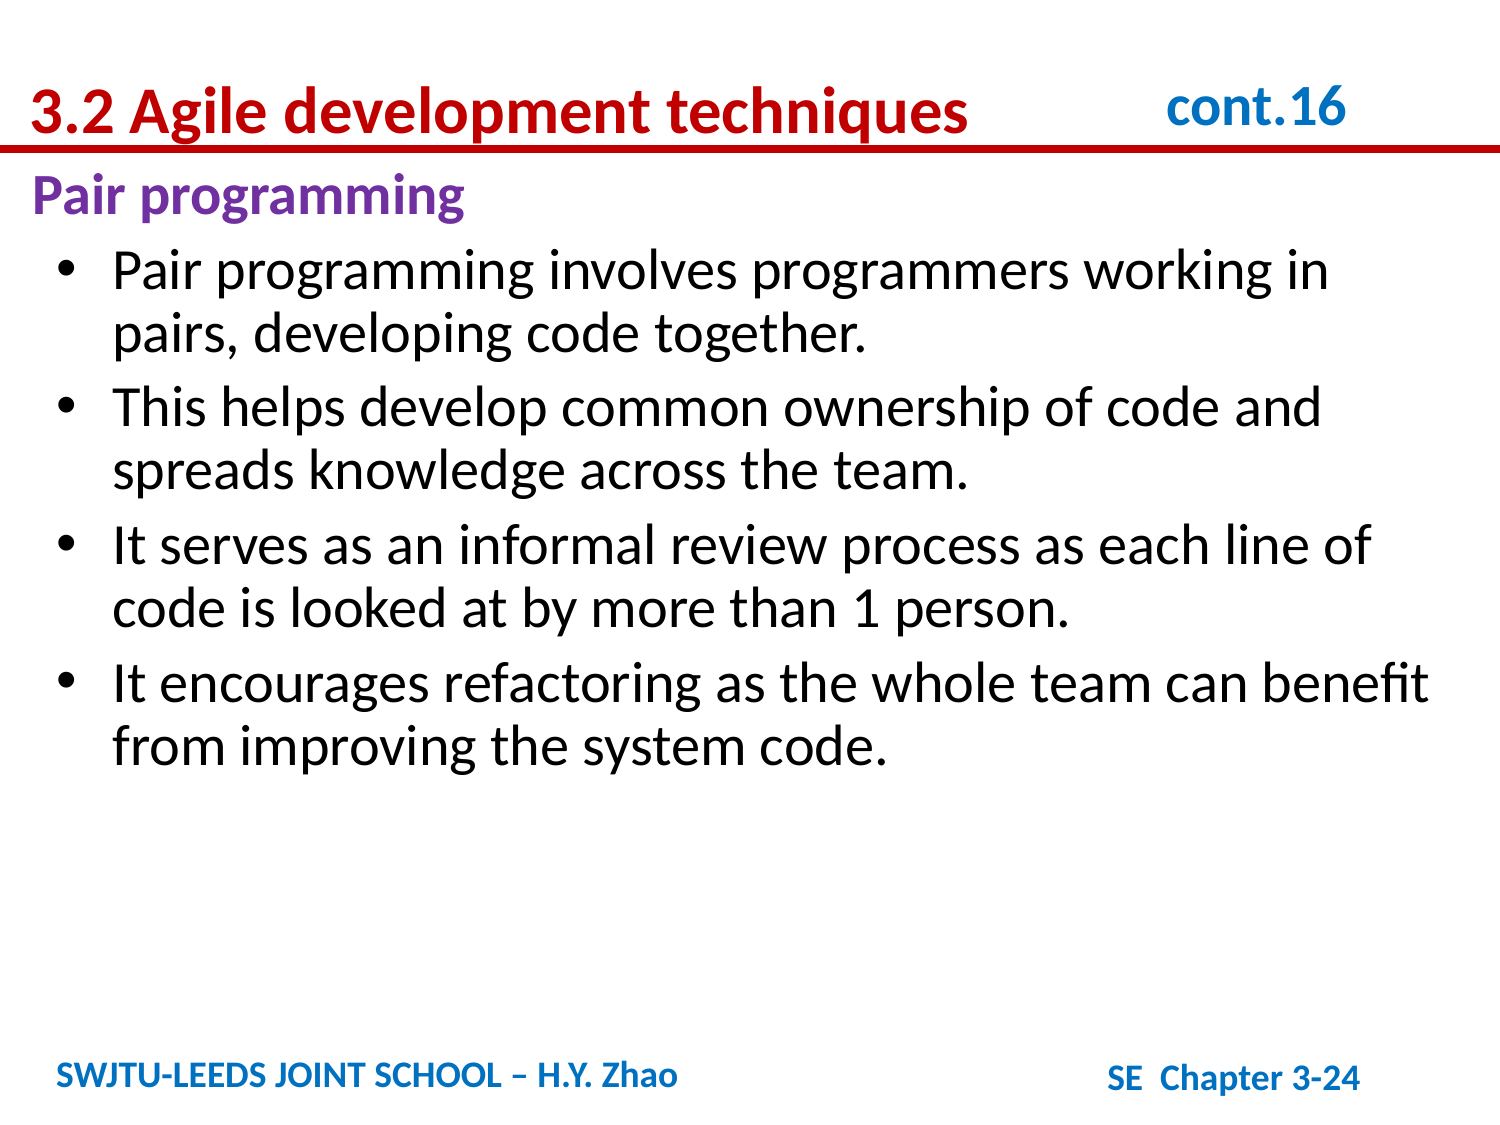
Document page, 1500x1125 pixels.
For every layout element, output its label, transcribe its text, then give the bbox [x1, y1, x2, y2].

text_box Pair programming [17, 149, 1484, 234]
slide_number SE Chapter 3-24 [1092, 1045, 1484, 1106]
footer SWJTU-LEEDS JOINT SCHOOL – H.Y. Zhao [41, 1042, 988, 1103]
text_box cont.16 [1151, 83, 1459, 145]
text_box Pair programming involves programmers working in pairs, developing code together. This helps develop common ownership of code and spreads knowledge across the team. It serves as an informal review process as each line of code is looked at by more than 1 person. It encourages refactoring as the whole team can benefit from improving the system code. [41, 231, 1459, 975]
text_box 3.2 Agile development techniques [15, 43, 1152, 155]
